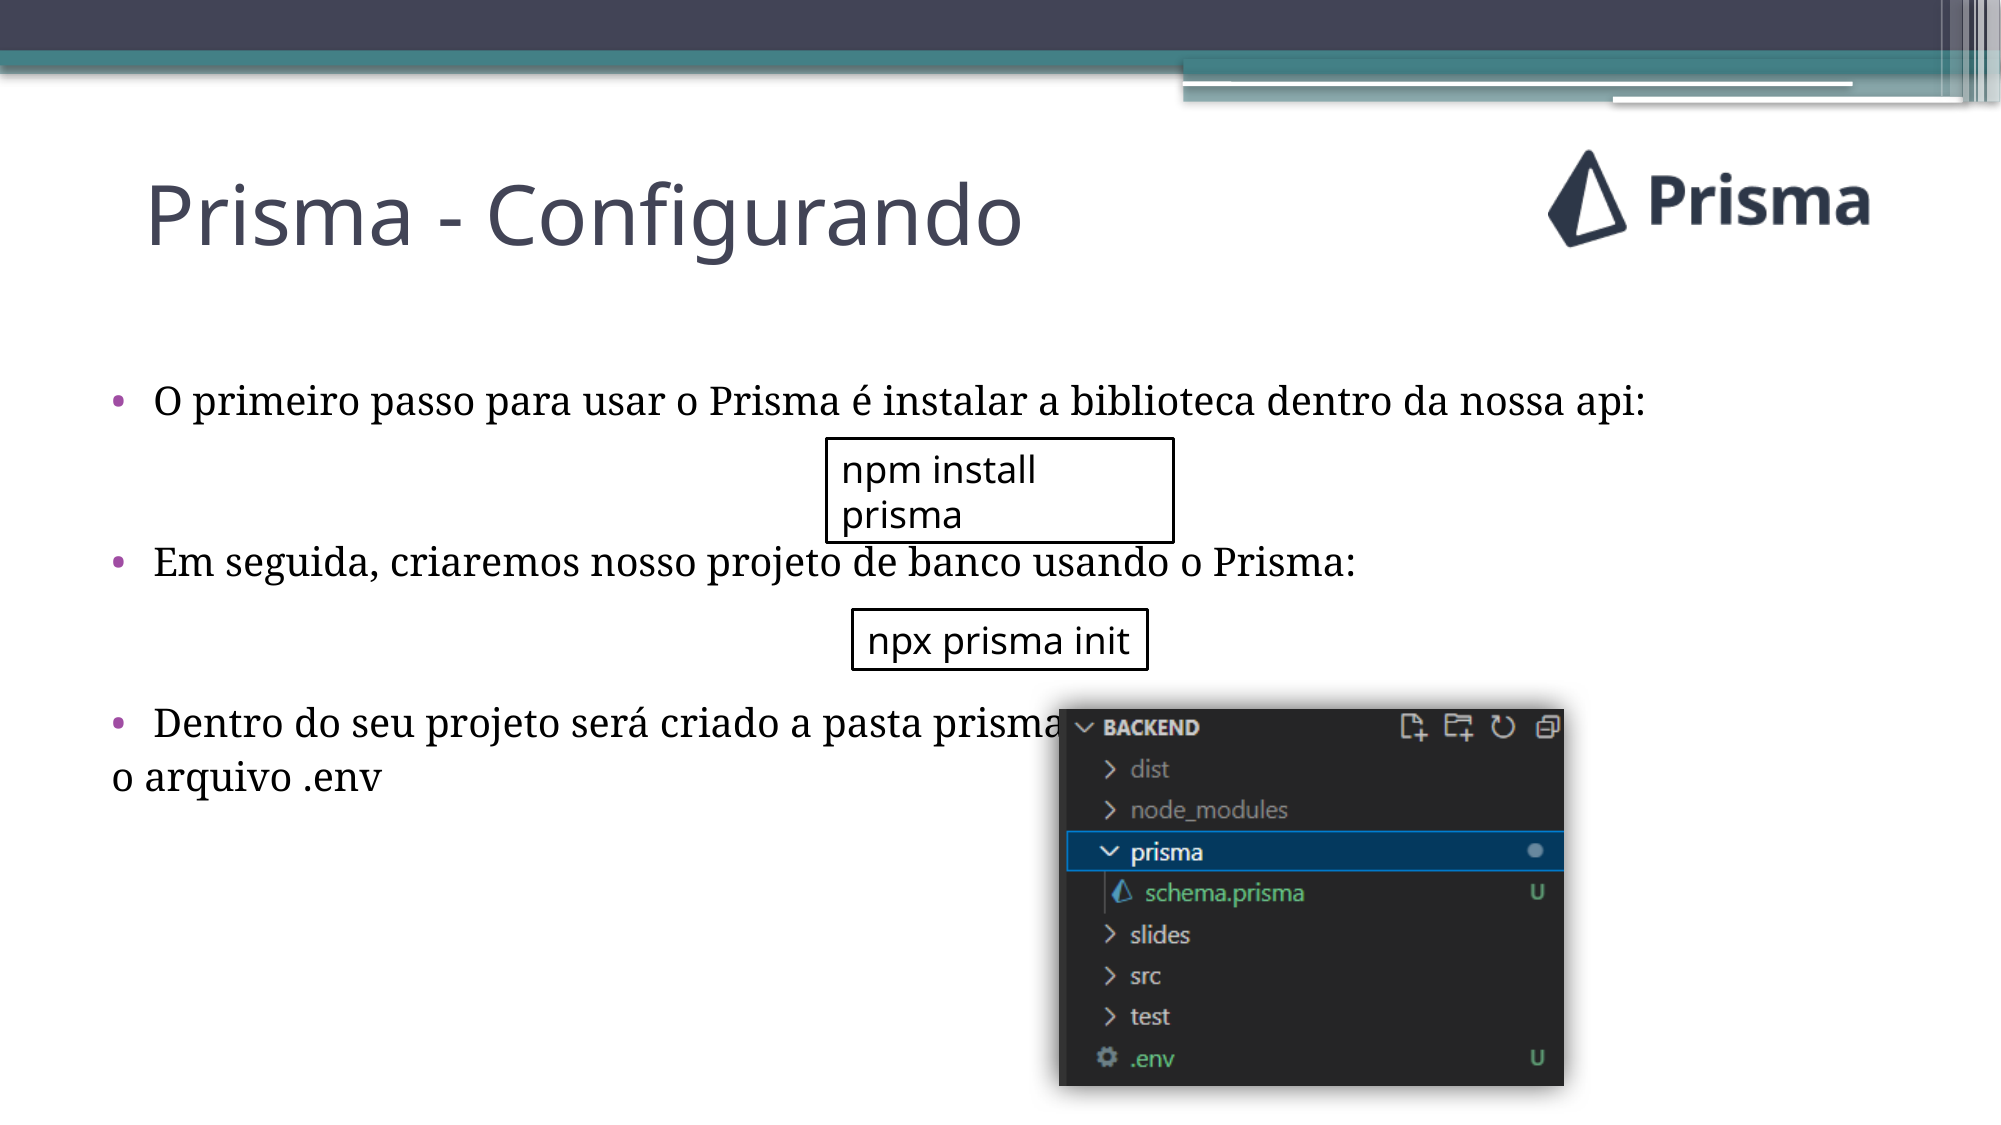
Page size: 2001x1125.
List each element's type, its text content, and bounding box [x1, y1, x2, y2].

text_box npx prisma init [851, 608, 1149, 671]
picture [1058, 709, 1564, 1087]
list O primeiro passo para usar o Prisma é instalar a biblioteca dentro da nossa api: Em seguida, criaremos nosso projeto de banco usando o Prisma: Dentro do seu projeto será criado a pasta prisma e o arquivo .env [78, 368, 1934, 1125]
picture [1547, 146, 1870, 251]
title Prisma - Configurando [130, 125, 1931, 300]
text_box npm install prisma [825, 437, 1175, 544]
